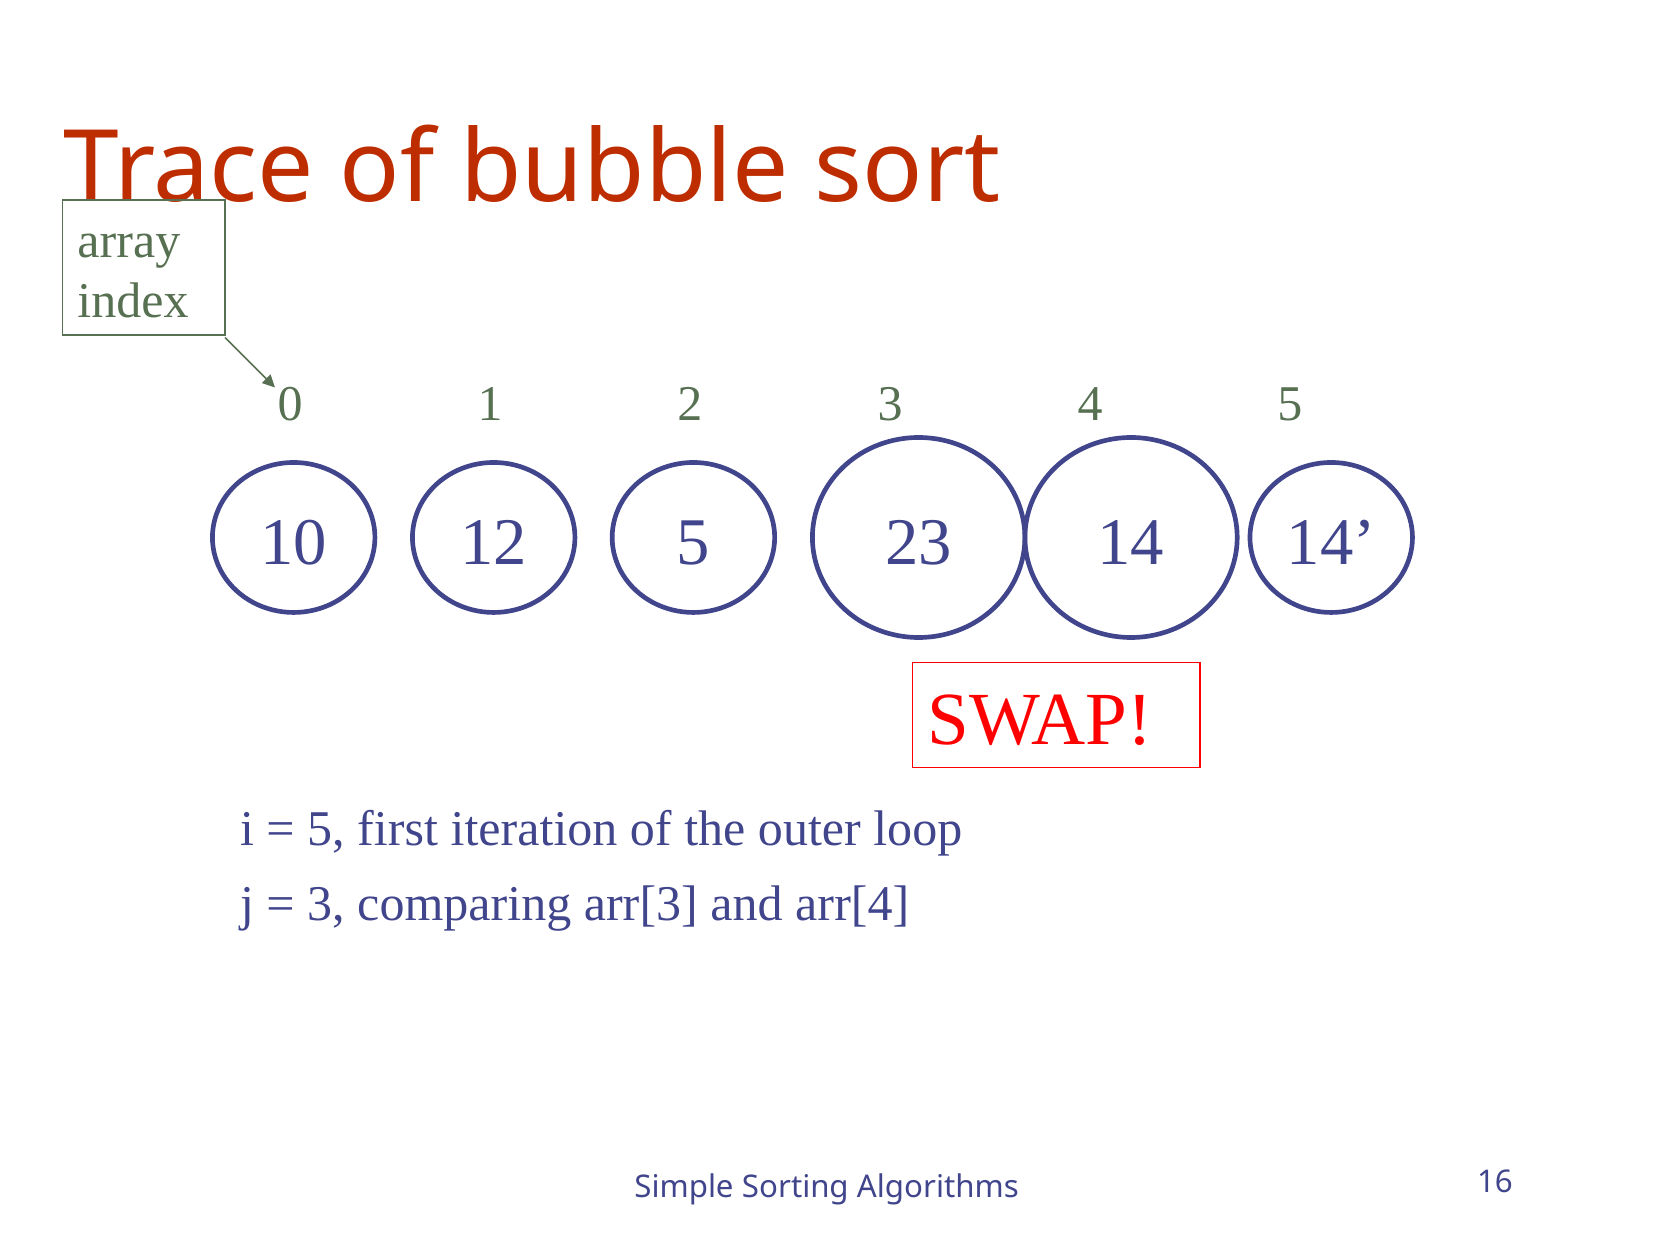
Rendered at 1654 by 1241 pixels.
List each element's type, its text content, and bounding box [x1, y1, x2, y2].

title Trace of bubble sort [46, 54, 1595, 231]
footer Simple Sorting Algorithms [564, 1129, 1089, 1213]
text_box j = 3, comparing arr[3] and arr[4] [224, 862, 988, 938]
text_box [224, 337, 275, 388]
text_box 14 [1025, 437, 1238, 638]
text_box i = 5, first iteration of the outer loop [224, 787, 988, 862]
text_box 5 [1262, 362, 1325, 438]
text_box 4 [1062, 362, 1125, 438]
text_box 23 [812, 437, 1025, 638]
text_box 12 [412, 462, 575, 613]
text_box 0 [262, 362, 325, 438]
text_box array index [62, 199, 225, 335]
text_box SWAP! [912, 662, 1200, 768]
text_box 1 [462, 362, 525, 438]
text_box 2 [662, 362, 725, 438]
text_box 5 [612, 462, 775, 613]
text_box 10 [212, 462, 375, 613]
slide_number 16 [1184, 1129, 1530, 1213]
text_box 14’ [1249, 462, 1413, 613]
text_box 3 [862, 362, 925, 438]
